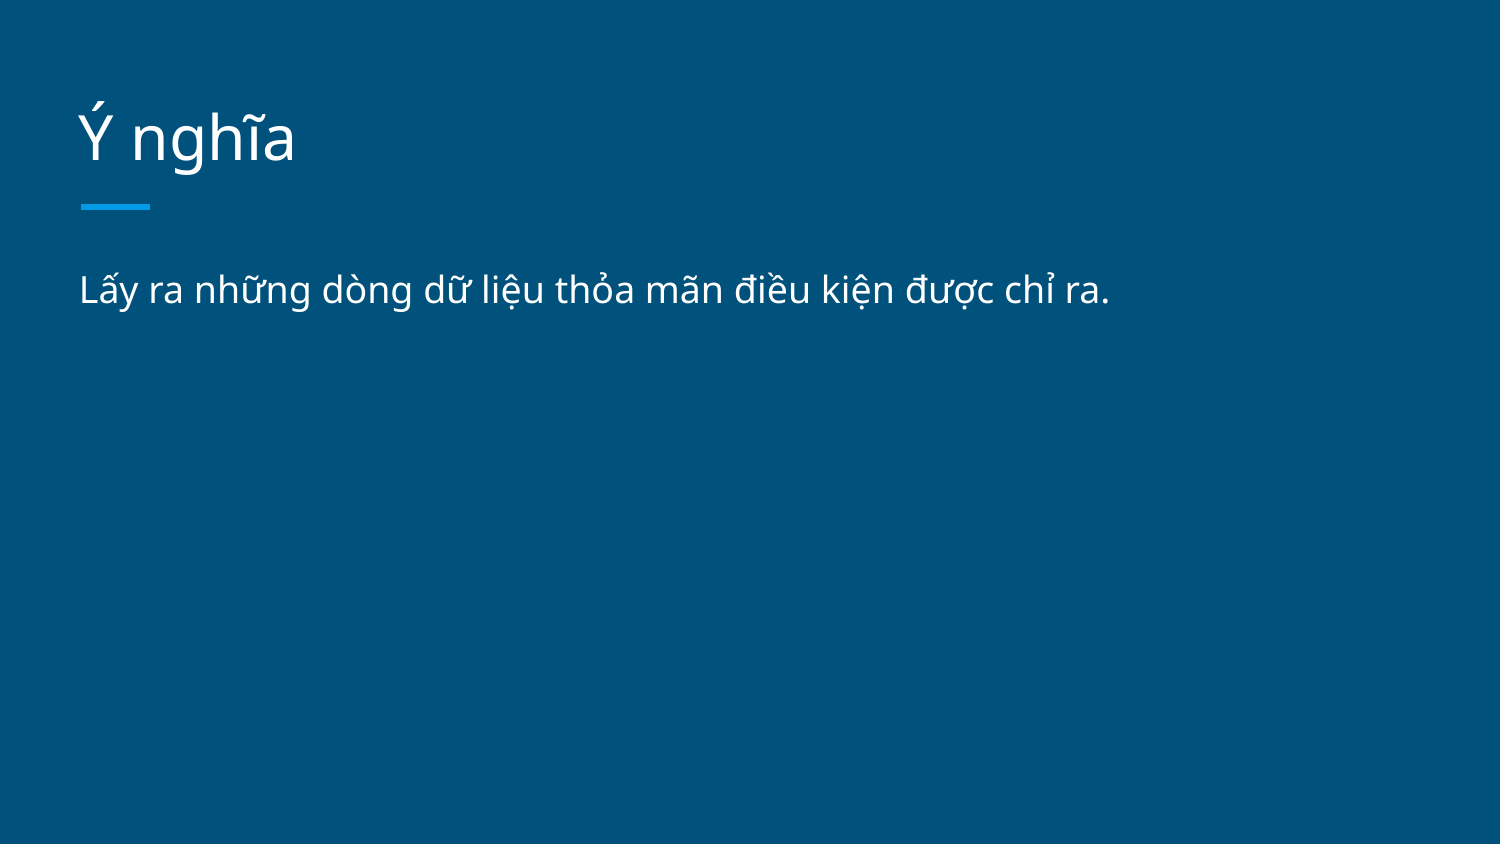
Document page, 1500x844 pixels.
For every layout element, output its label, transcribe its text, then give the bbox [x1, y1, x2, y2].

title Ý nghĩa [63, 75, 1437, 188]
list Lấy ra những dòng dữ liệu thỏa mãn điều kiện được chỉ ra. [63, 244, 1437, 750]
